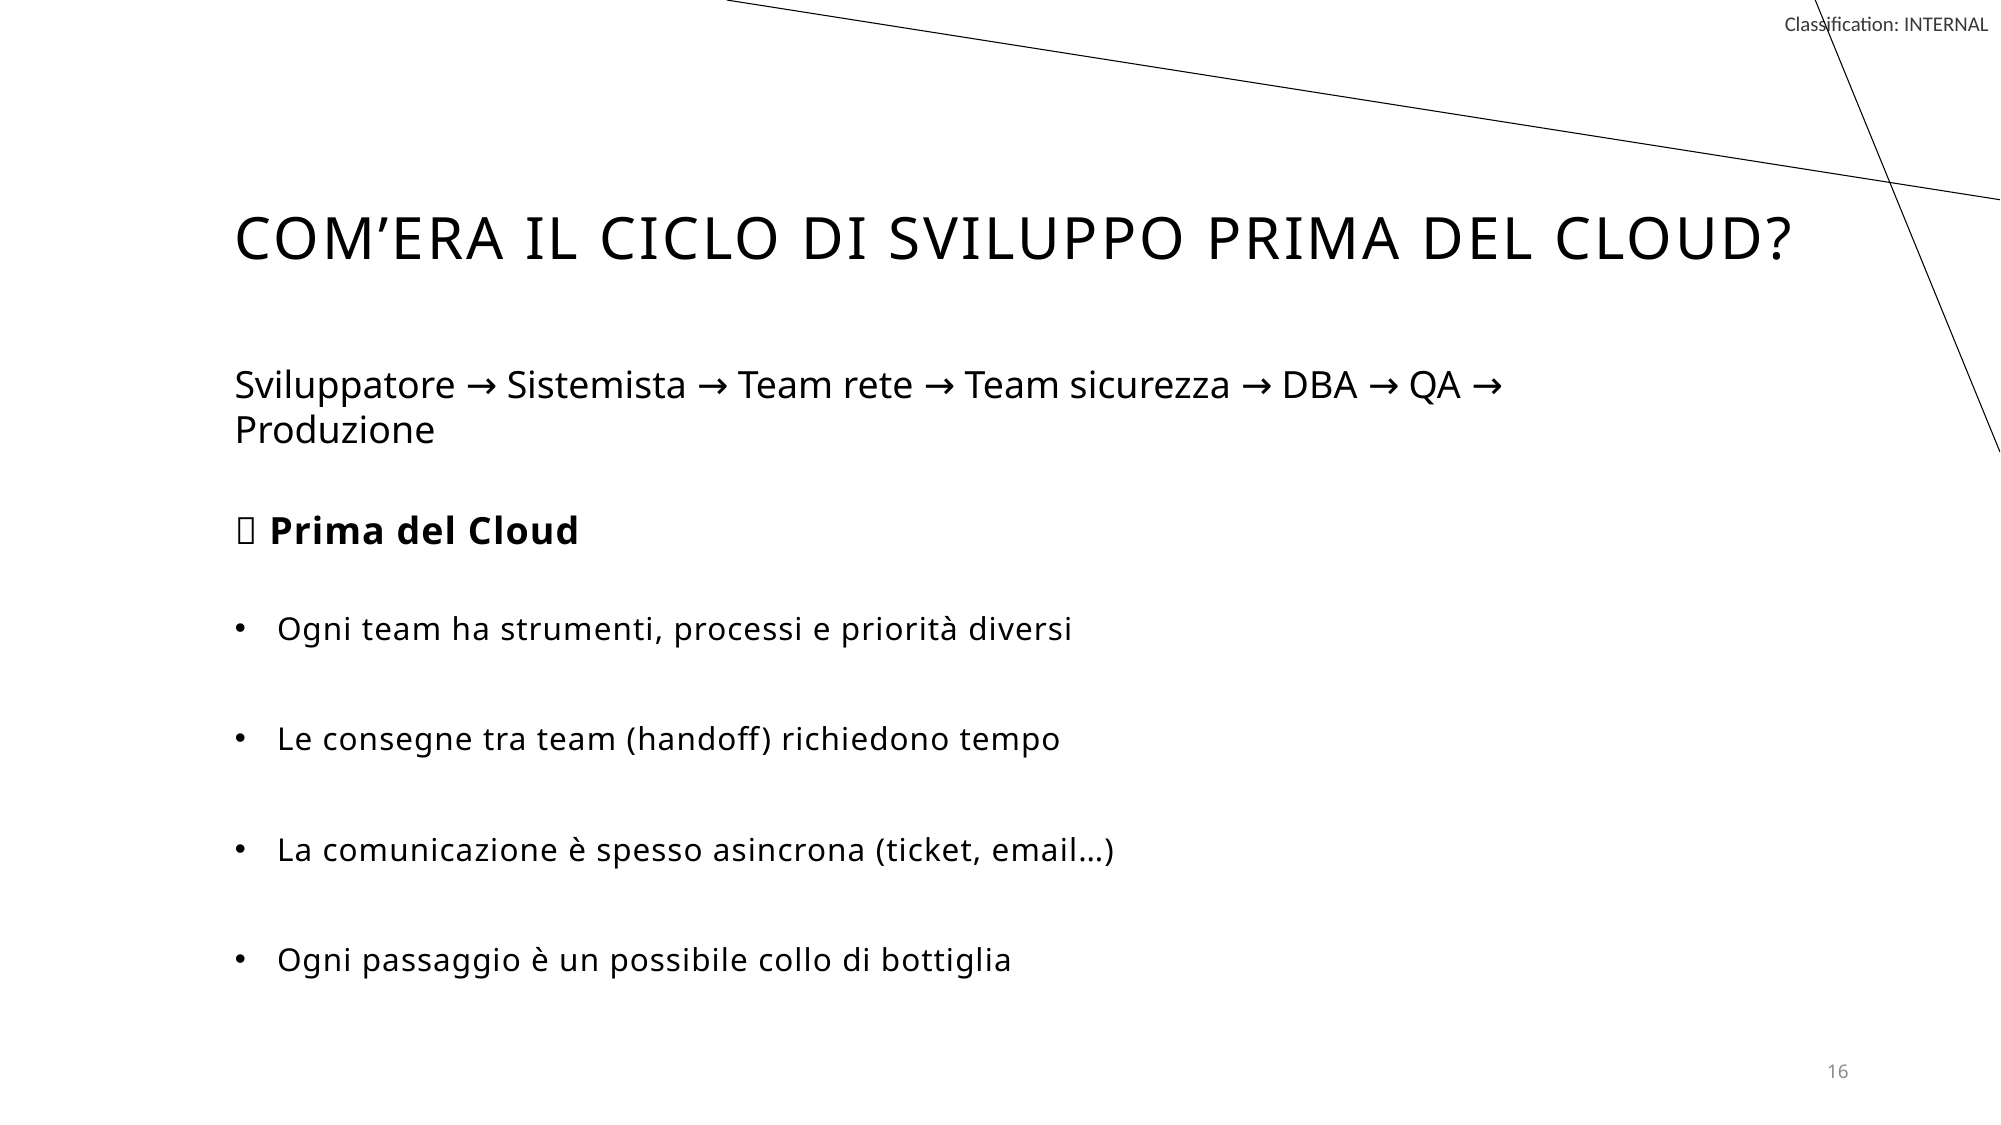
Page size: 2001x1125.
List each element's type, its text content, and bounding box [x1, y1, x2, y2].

title Com’era il ciclo di sviluppo prima del Cloud? [219, 91, 1853, 280]
slide_number 16 [1701, 1042, 1864, 1103]
list Ogni team ha strumenti, processi e priorità diversi Le consegne tra team (handoff) richiedono tempo La comunicazione è spesso asincrona (ticket, email…) Ogni passaggio è un possibile collo di bottiglia [219, 608, 1702, 986]
list 🚫 Prima del Cloud [219, 504, 667, 563]
text_box Sviluppatore → Sistemista → Team rete → Team sicurezza → DBA → QA → Produzione [219, 353, 1681, 459]
